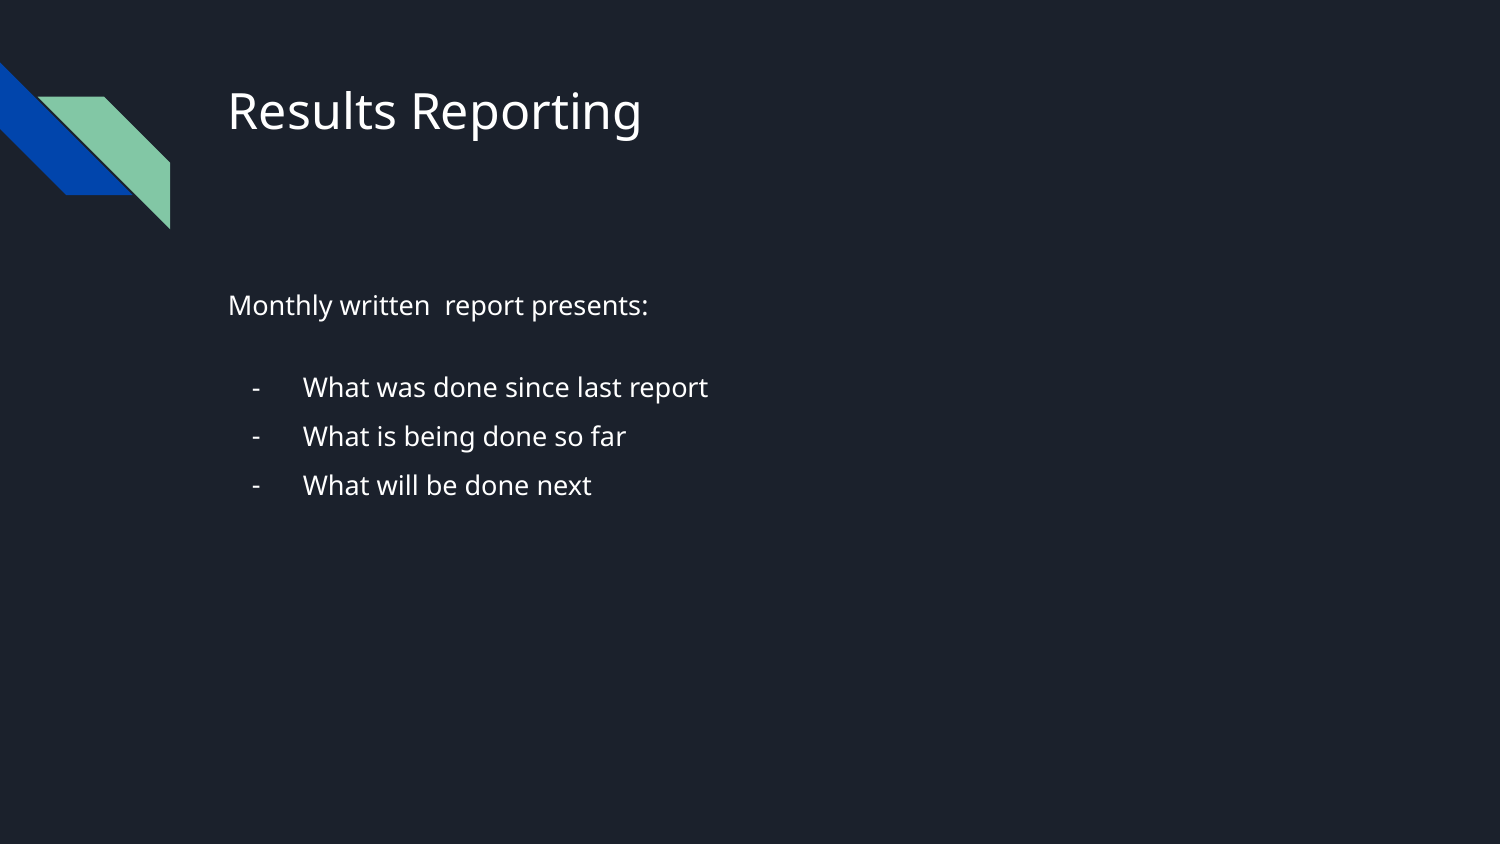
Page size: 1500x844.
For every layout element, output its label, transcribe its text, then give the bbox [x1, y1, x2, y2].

list Monthly written report presents: What was done since last report What is being done so far What will be done next [212, 257, 1368, 735]
title Results Reporting [212, 64, 1368, 215]
